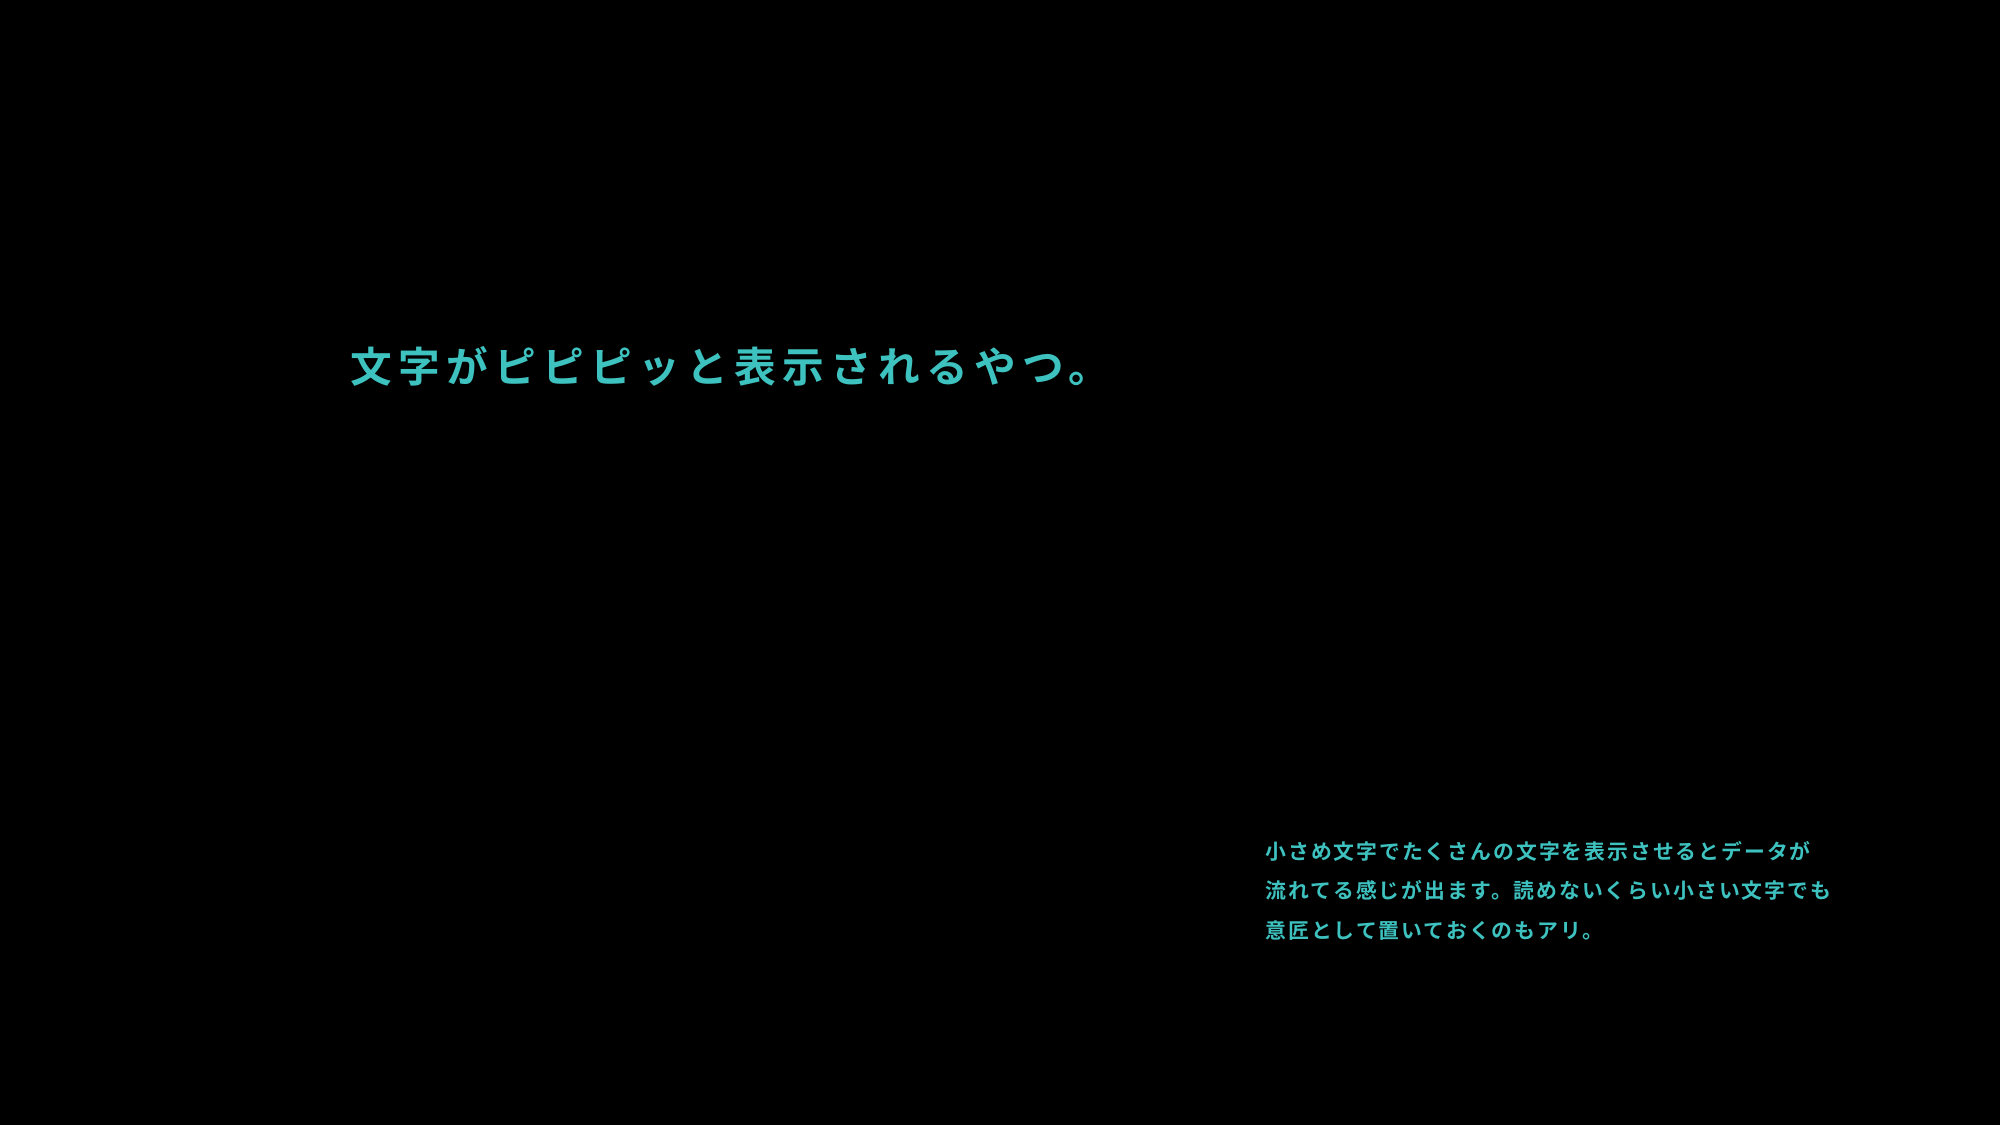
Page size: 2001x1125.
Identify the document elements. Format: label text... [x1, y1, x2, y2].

text_box 文字がピピピッと表示されるやつ。 [335, 302, 1126, 398]
text_box 小さめ文字でたくさんの文字を表示させるとデータが 流れてる感じが出ます。読めないくらい小さい文字でも 意匠として置いておくのもアリ。 [1250, 815, 1884, 951]
